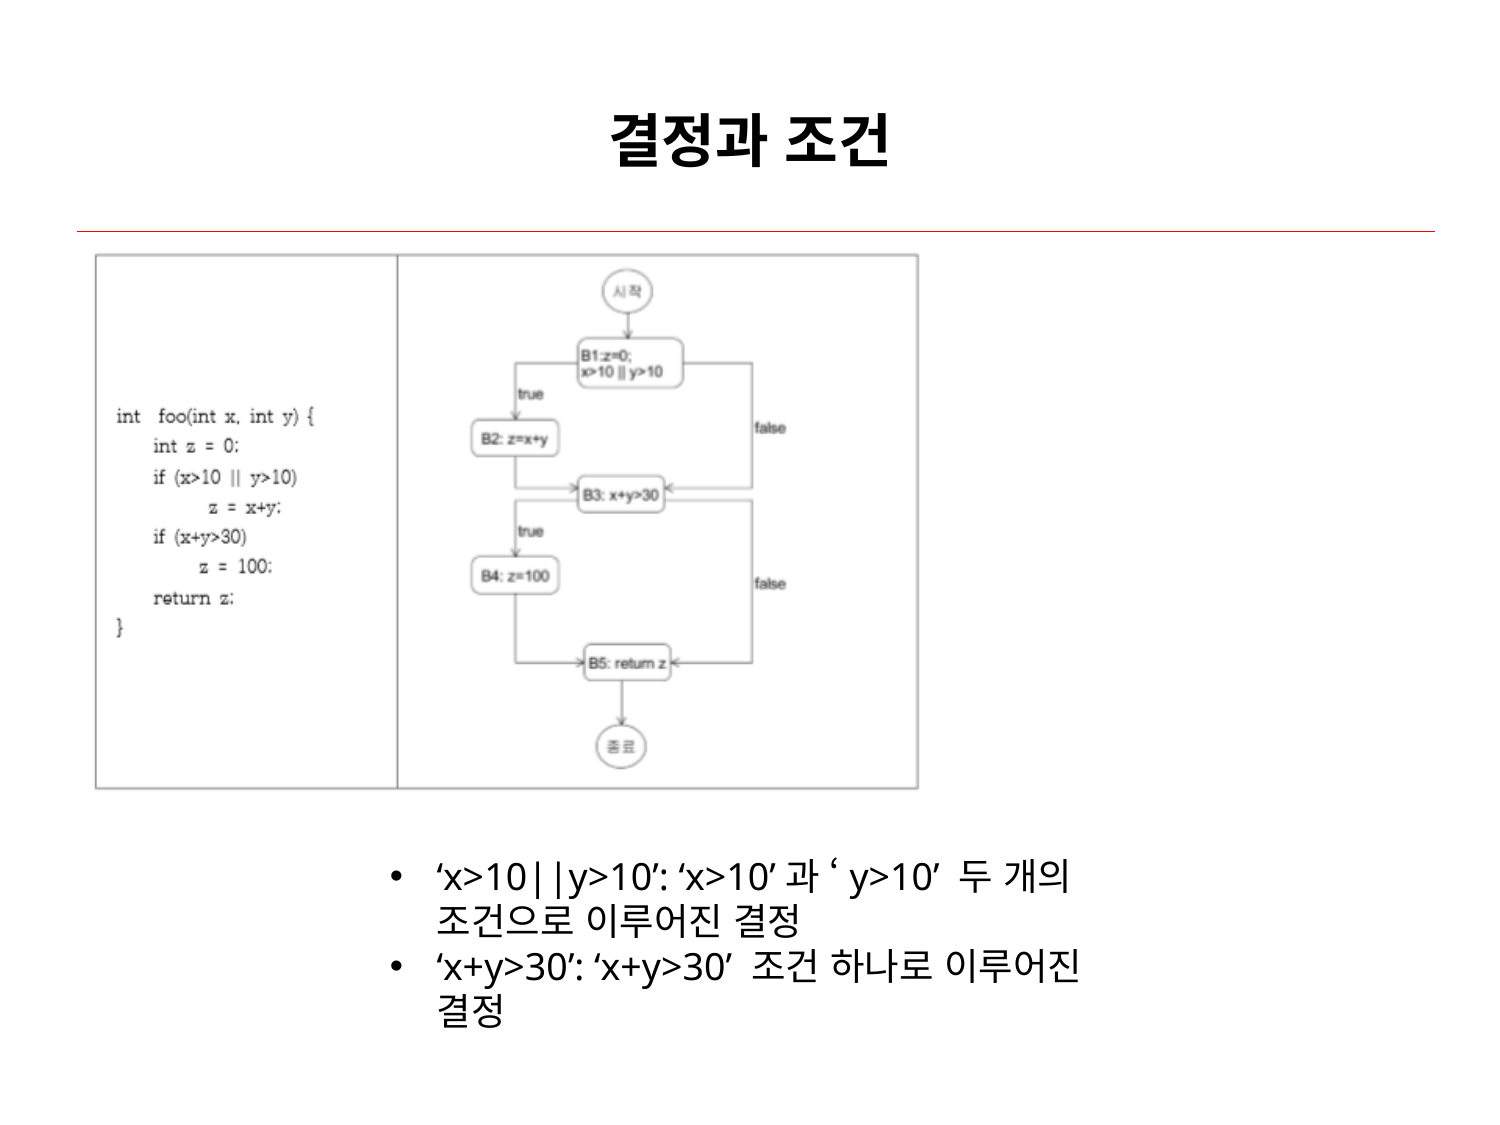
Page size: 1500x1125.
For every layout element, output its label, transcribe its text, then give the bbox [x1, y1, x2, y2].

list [74, 243, 946, 796]
text_box ‘x>10||y>10’: ‘x>10’과 ‘y>10’ 두 개의 조건으로 이루어진 결정 ‘x+y>30’: ‘x+y>30’ 조건 하나로 이루어진 결정 [374, 845, 1125, 1041]
title 결정과 조건 [75, 45, 1425, 233]
